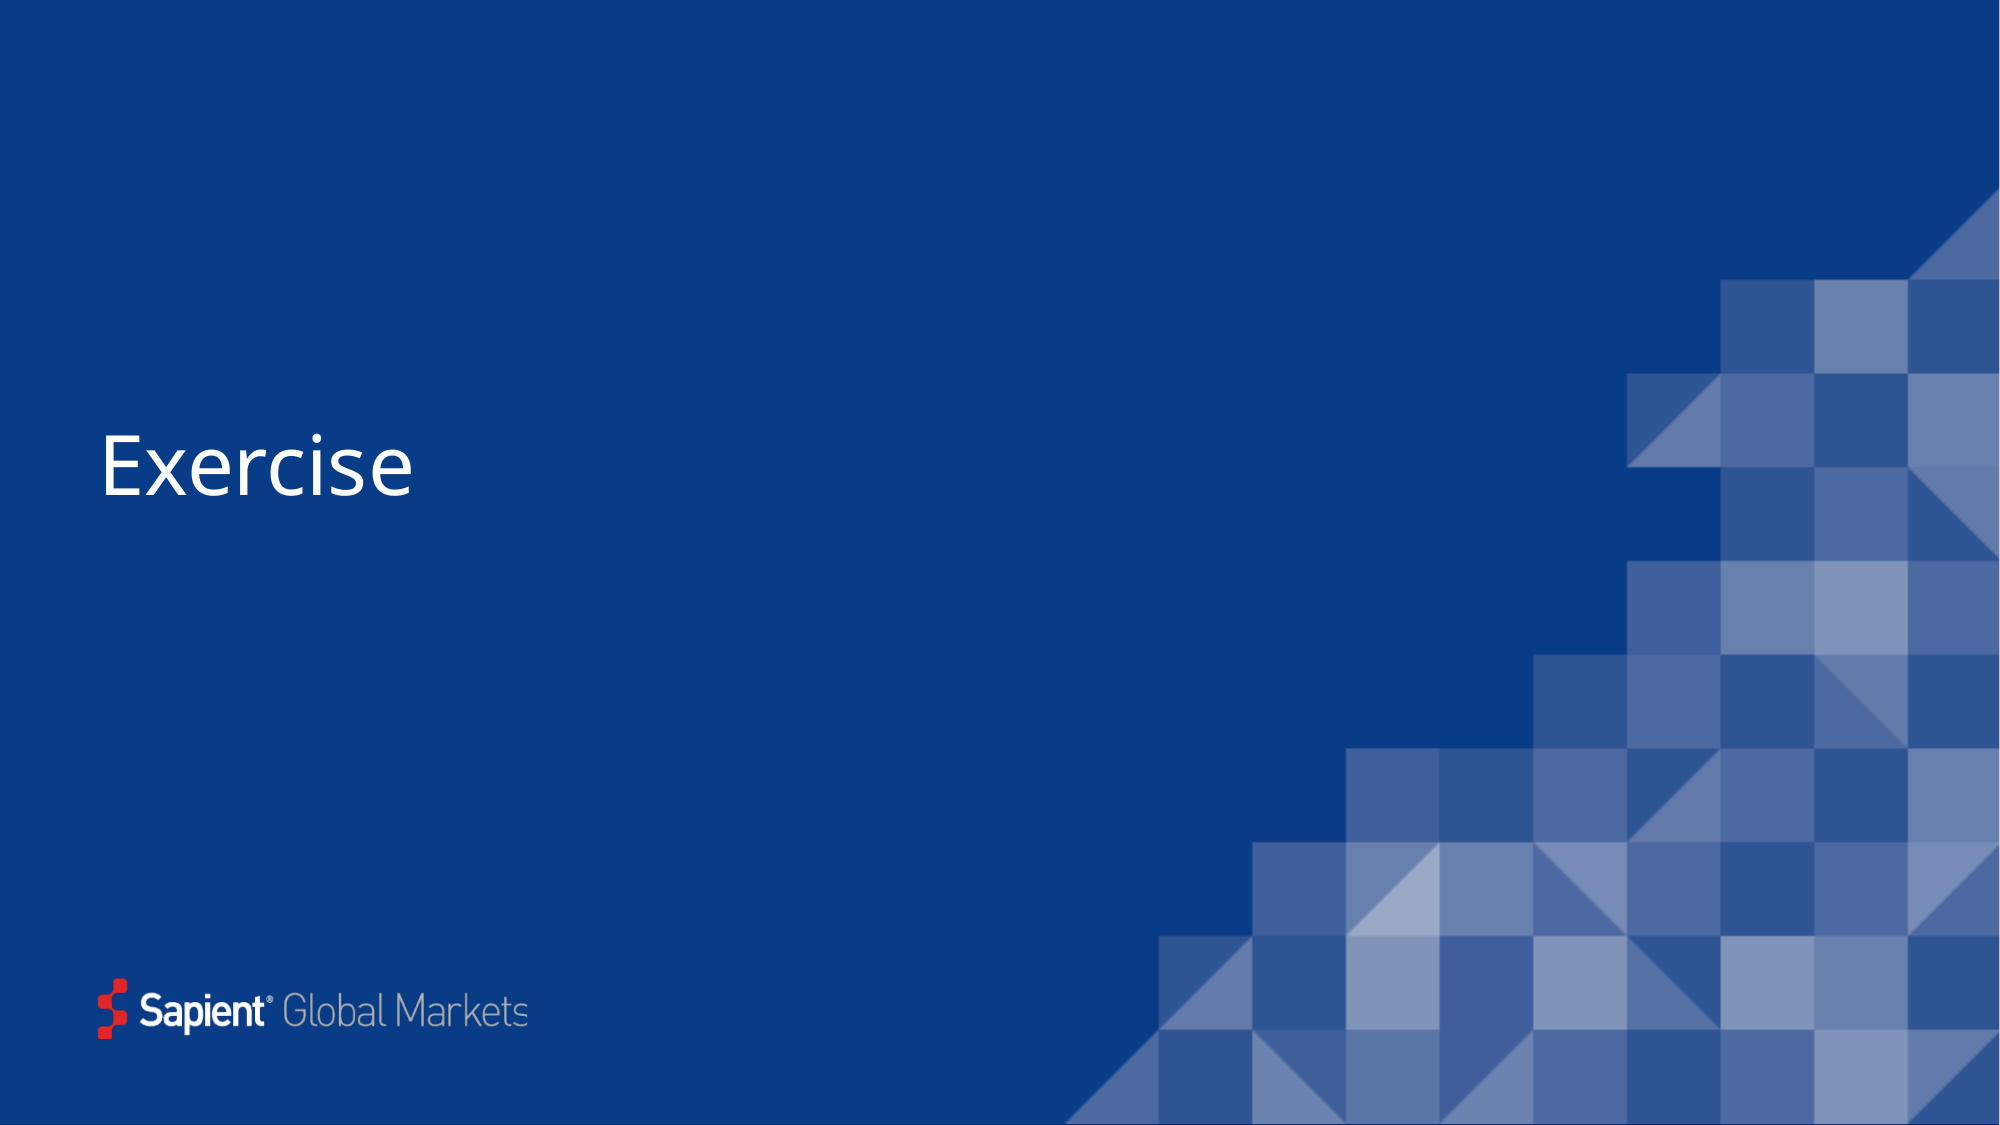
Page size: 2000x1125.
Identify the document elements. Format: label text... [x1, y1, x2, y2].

picture [0, 0, 2000, 1124]
title Exercise [98, 407, 1544, 679]
